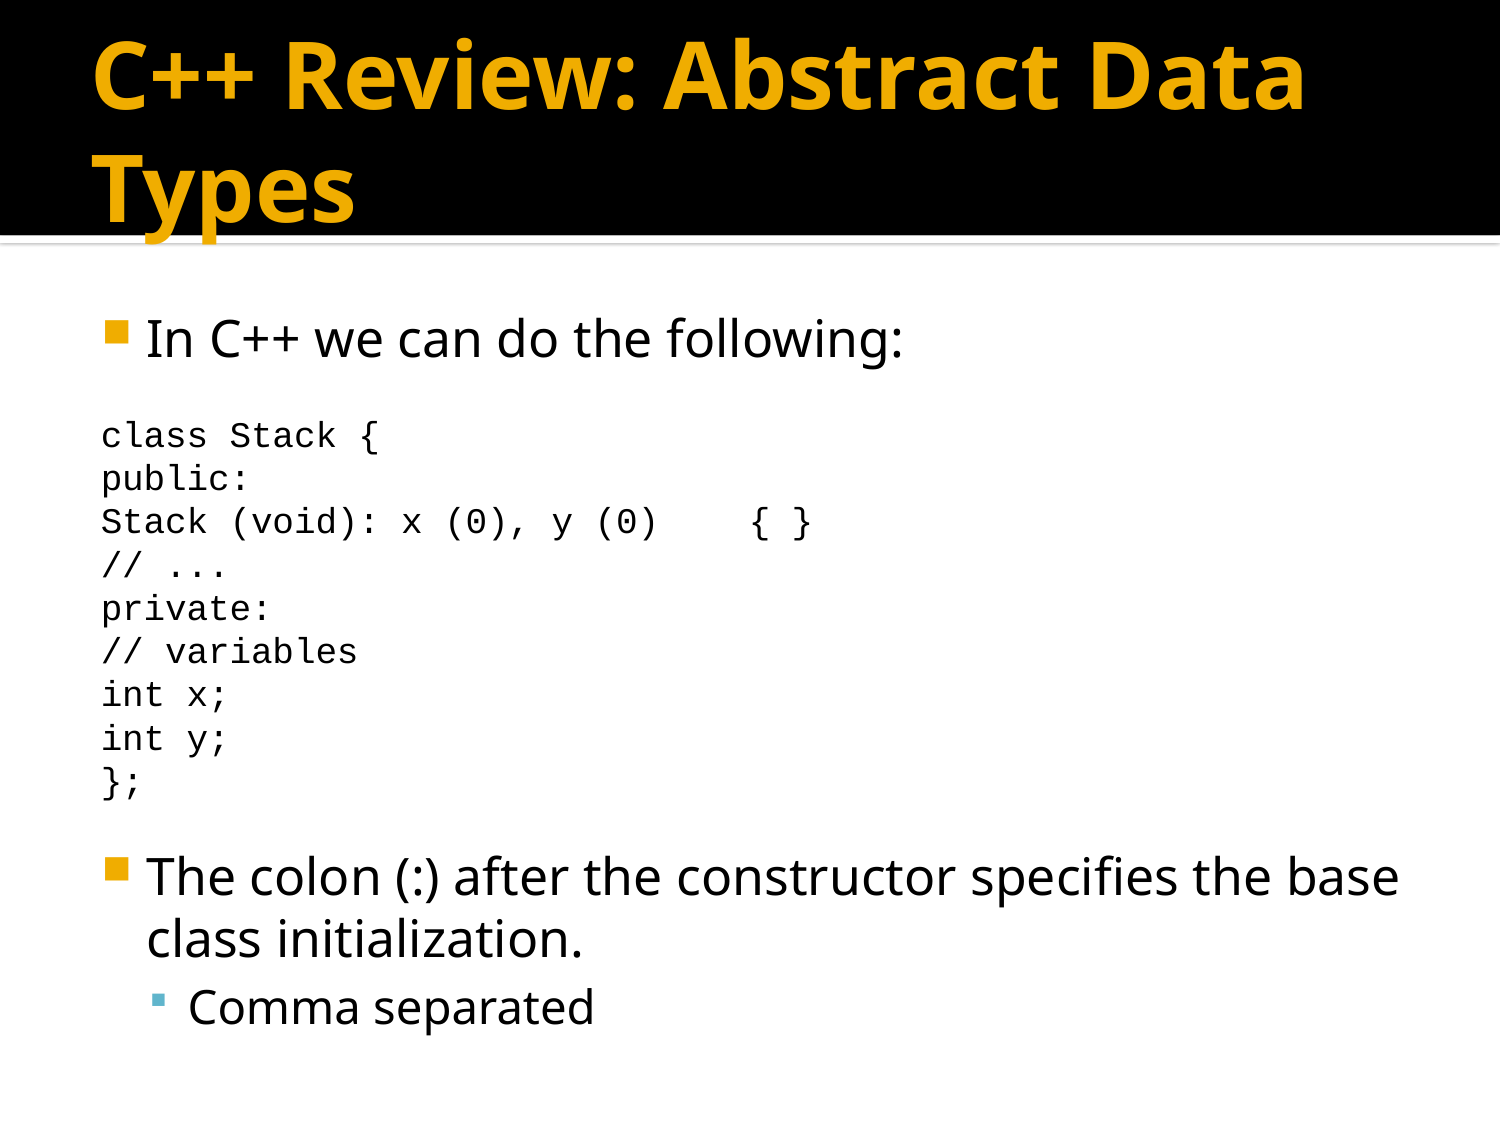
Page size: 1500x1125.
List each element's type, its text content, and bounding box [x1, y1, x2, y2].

title C++ Review: Abstract Data Types [75, 25, 1425, 231]
list In C++ we can do the following: class Stack { public: Stack (void): x (0), y (0) { } // ... private: // variables int x; int y; }; The colon (:) after the constructor specifies the base class initialization. Comma separated [75, 291, 1425, 1050]
